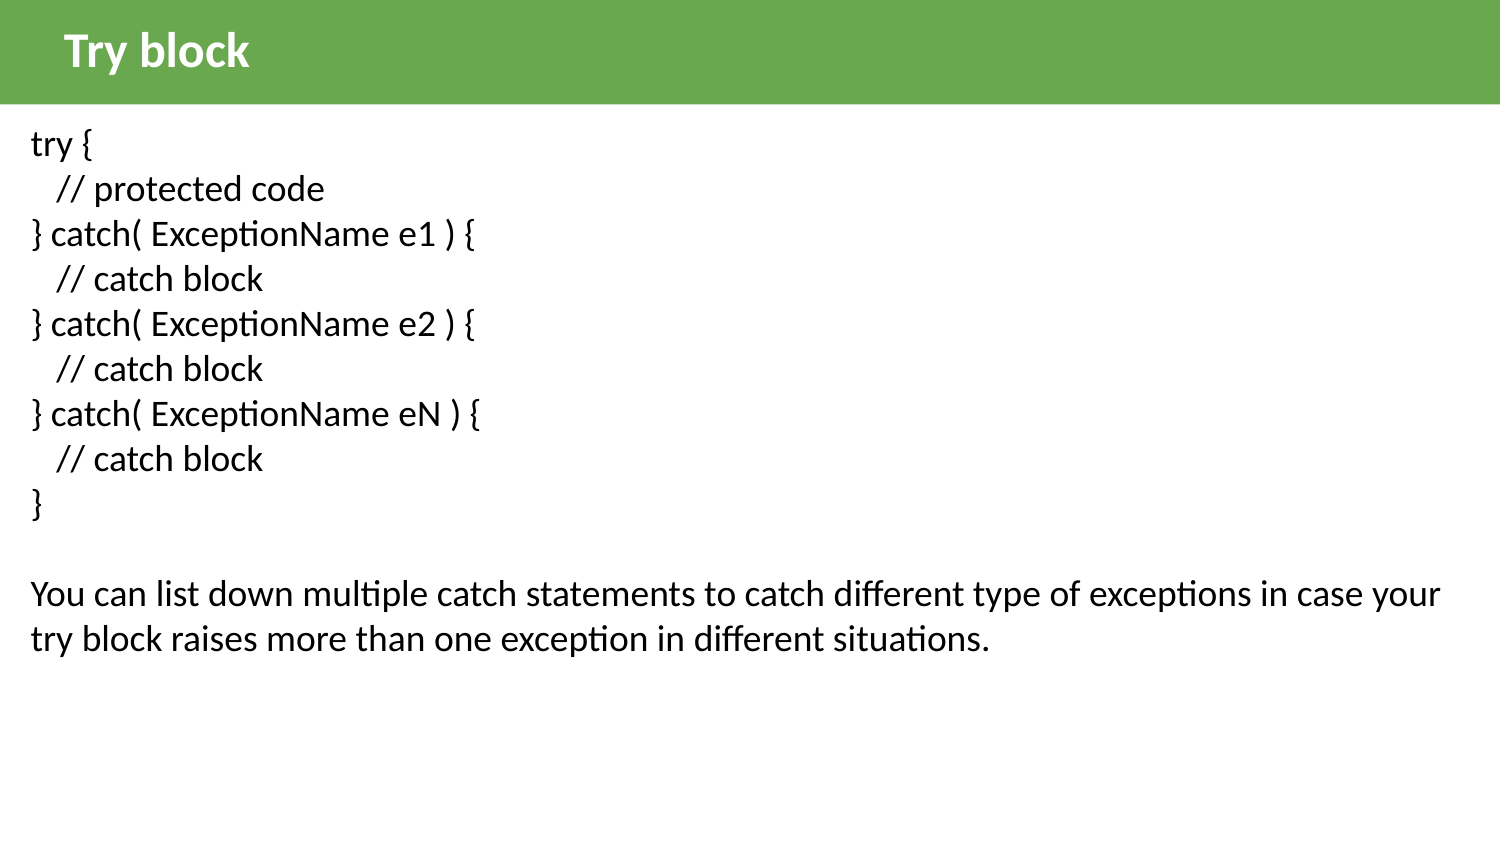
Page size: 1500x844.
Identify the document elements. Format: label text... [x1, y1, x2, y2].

text_box Try block [63, 15, 1203, 80]
text_box try { // protected code } catch( ExceptionName e1 ) { // catch block } catch( ExceptionName e2 ) { // catch block } catch( ExceptionName eN ) { // catch block } You can list down multiple catch statements to catch different type of exceptions in case your try block raises more than one exception in different situations. [15, 104, 1485, 823]
